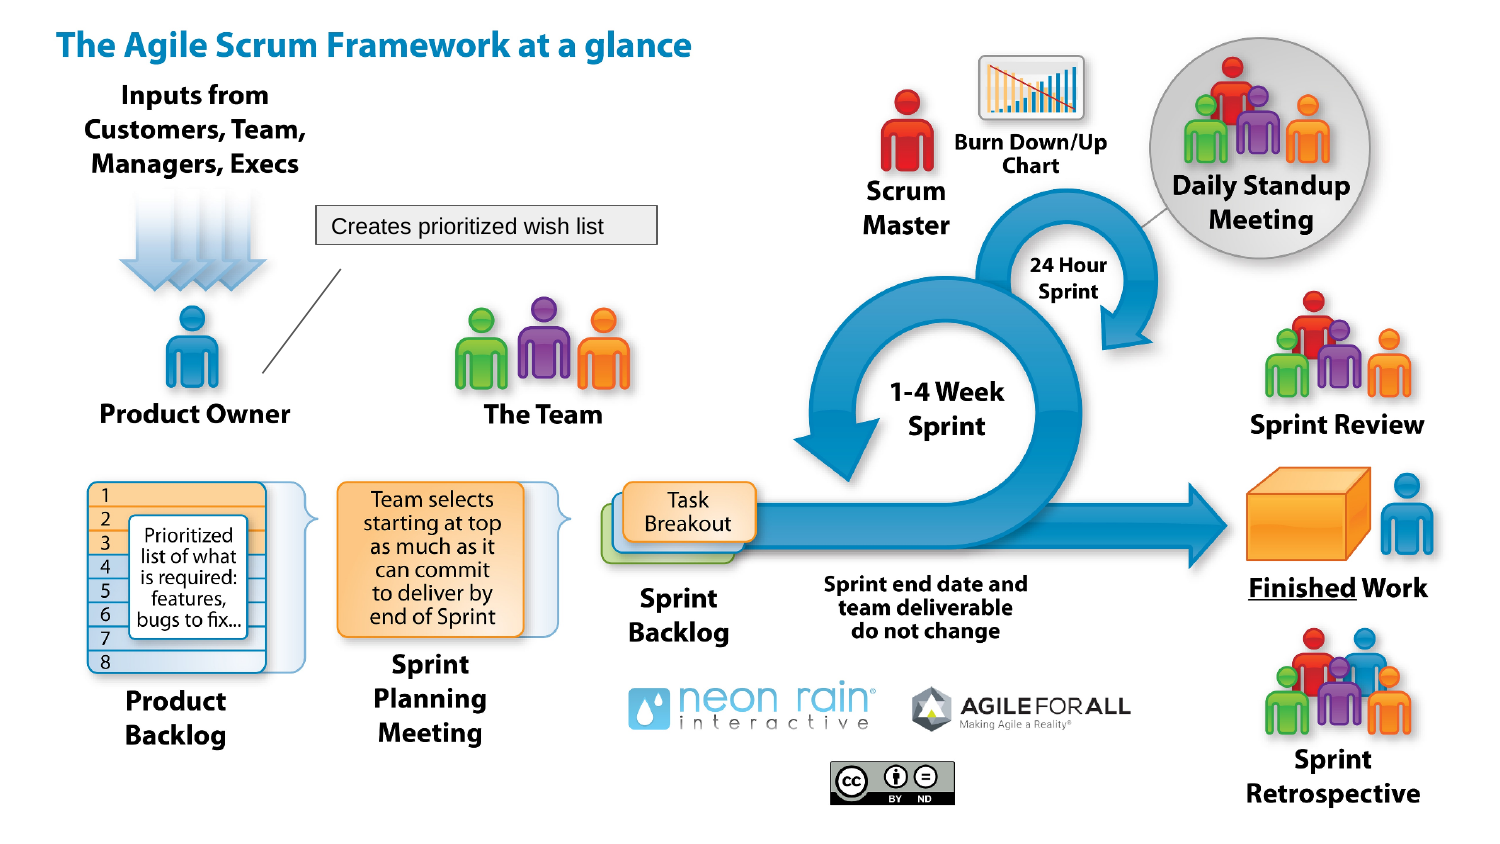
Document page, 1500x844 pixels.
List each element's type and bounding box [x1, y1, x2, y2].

text_box [262, 268, 341, 374]
picture [24, 0, 1475, 844]
